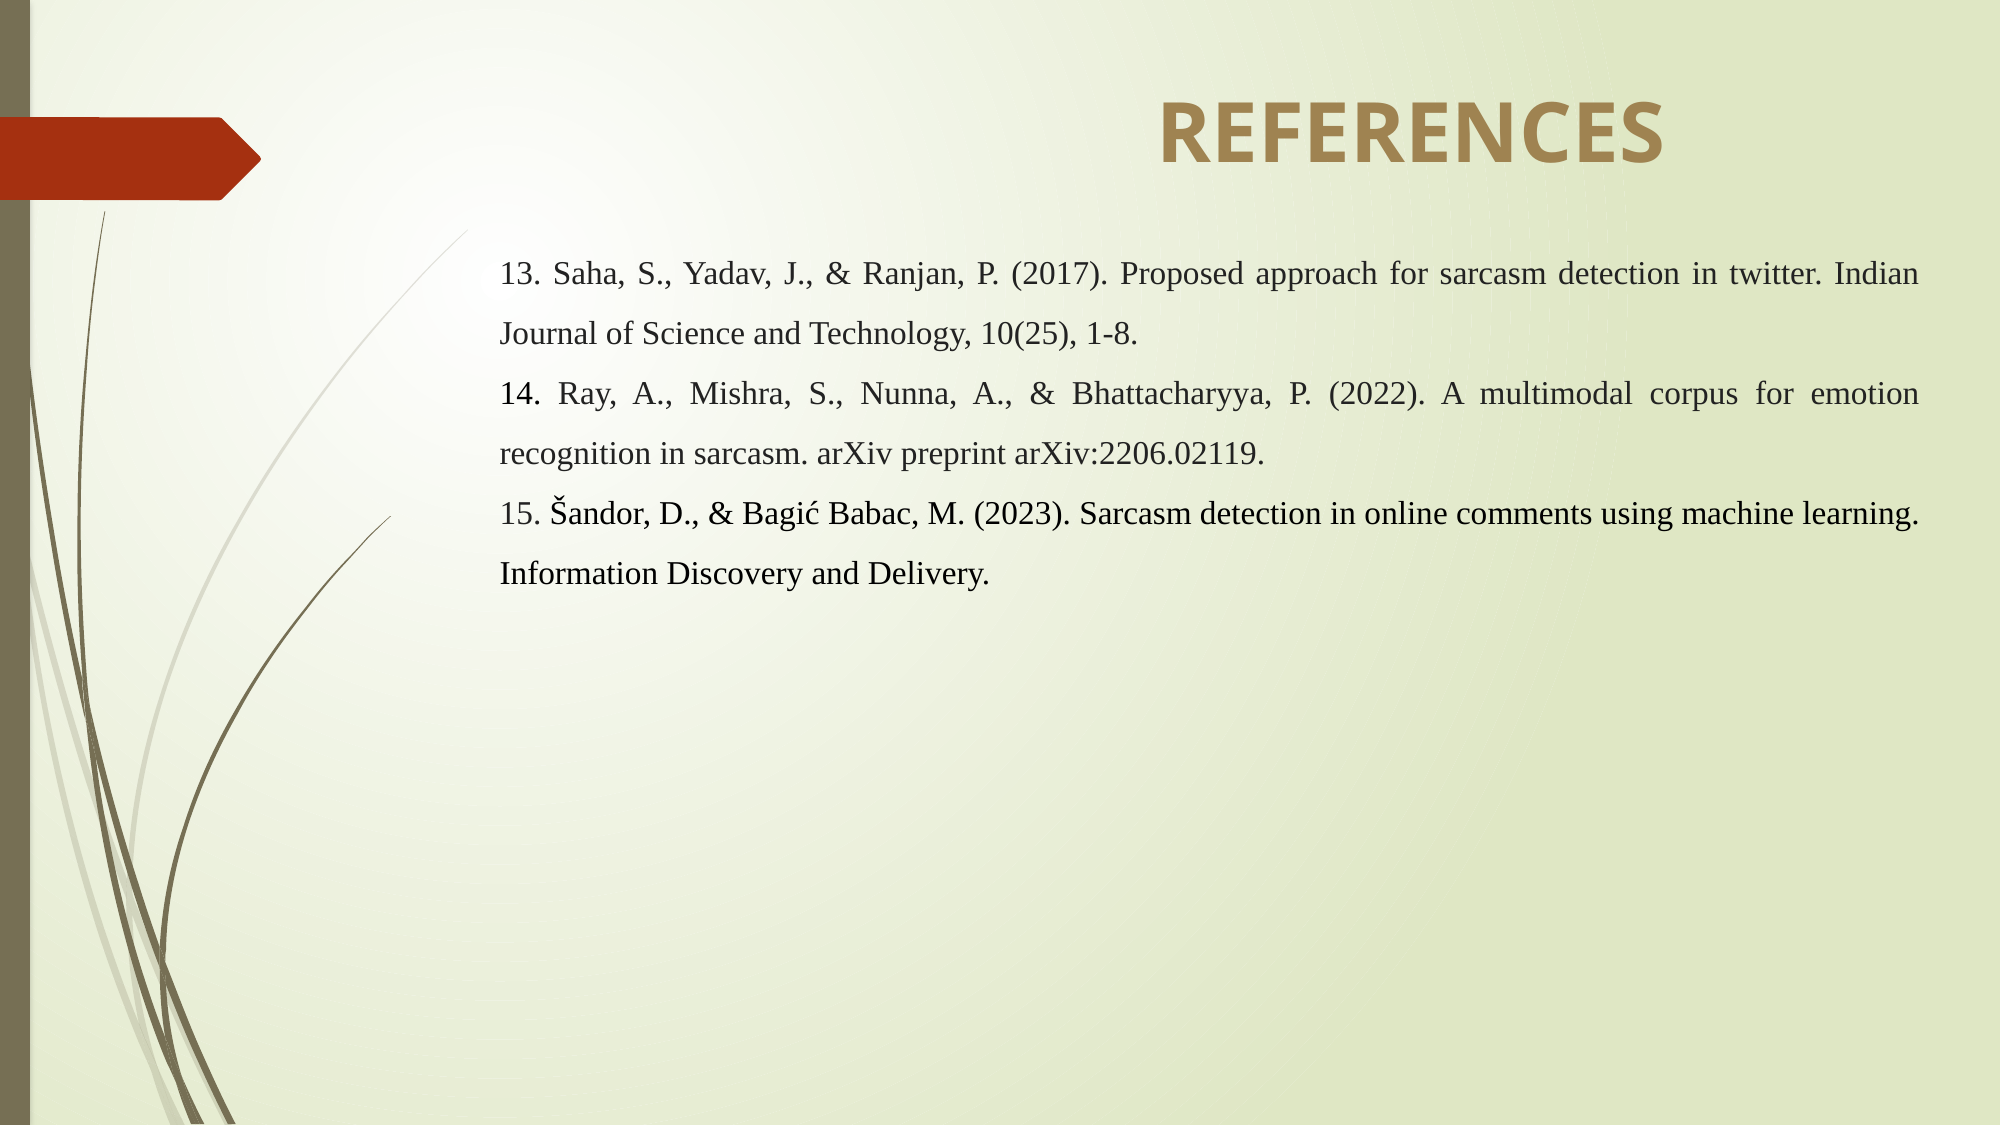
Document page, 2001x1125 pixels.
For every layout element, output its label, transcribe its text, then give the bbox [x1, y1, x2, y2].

text_box 13. Saha, S., Yadav, J., & Ranjan, P. (2017). Proposed approach for sarcasm detection in twitter. Indian Journal of Science and Technology, 10(25), 1-8. 14. Ray, A., Mishra, S., Nunna, A., & Bhattacharyya, P. (2022). A multimodal corpus for emotion recognition in sarcasm. arXiv preprint arXiv:2206.02119. 15. Šandor, D., & Bagić Babac, M. (2023). Sarcasm detection in online comments using machine learning. Information Discovery and Delivery. [484, 224, 1937, 599]
text_box REFERENCES [656, 71, 2000, 187]
